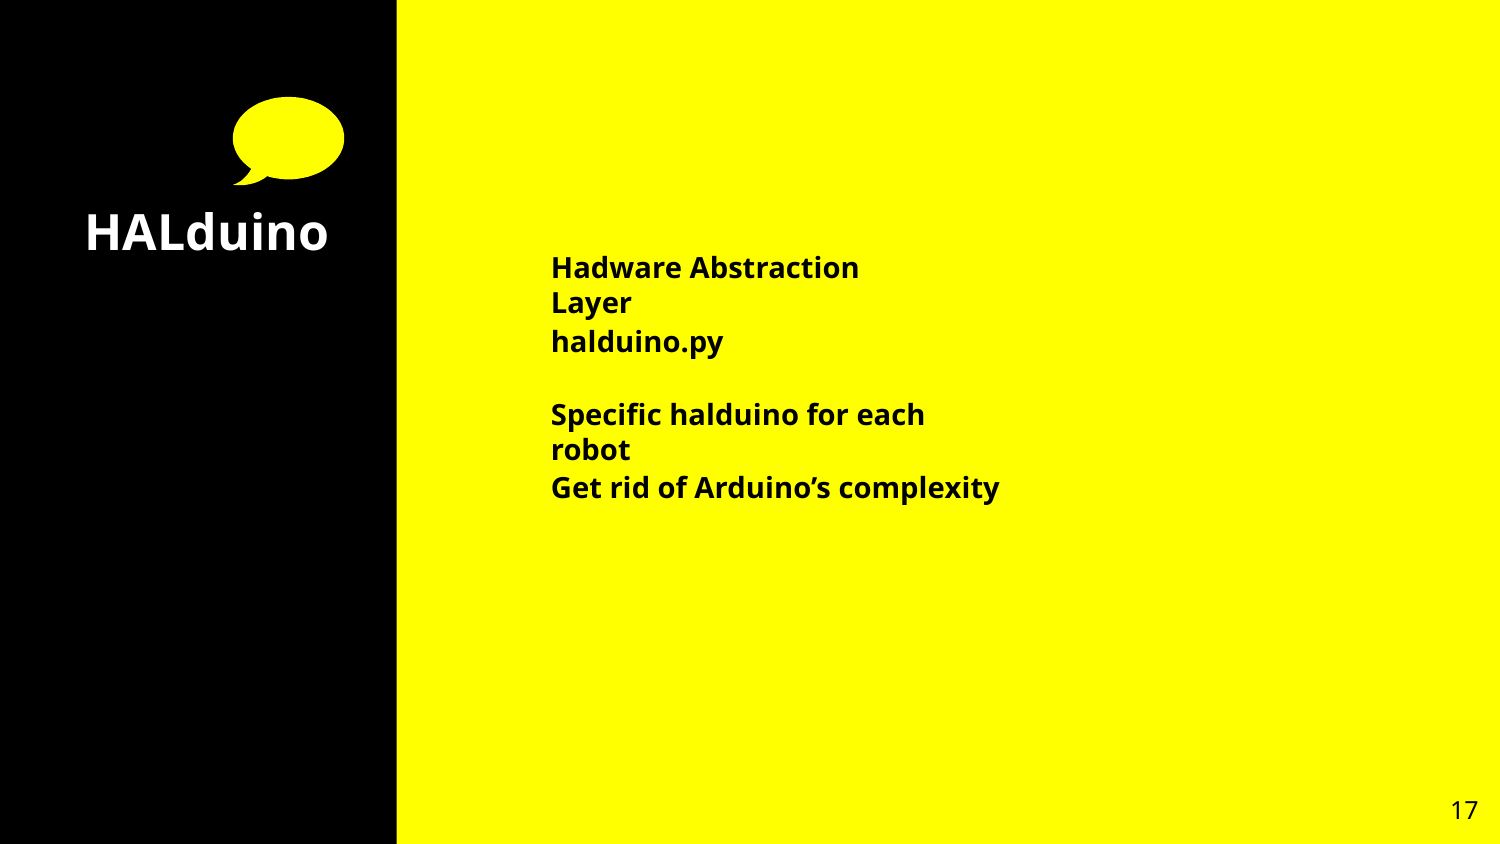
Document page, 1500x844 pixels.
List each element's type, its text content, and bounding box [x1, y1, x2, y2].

text_box Specific halduino for each robot [535, 381, 1023, 454]
text_box Hadware Abstraction Layer [535, 234, 964, 307]
title HALduino [65, 185, 345, 429]
slide_number 17 [1403, 779, 1494, 844]
text_box halduino.py [535, 307, 964, 381]
text_box Get rid of Arduino’s complexity [535, 454, 1023, 528]
text_box [232, 96, 345, 186]
